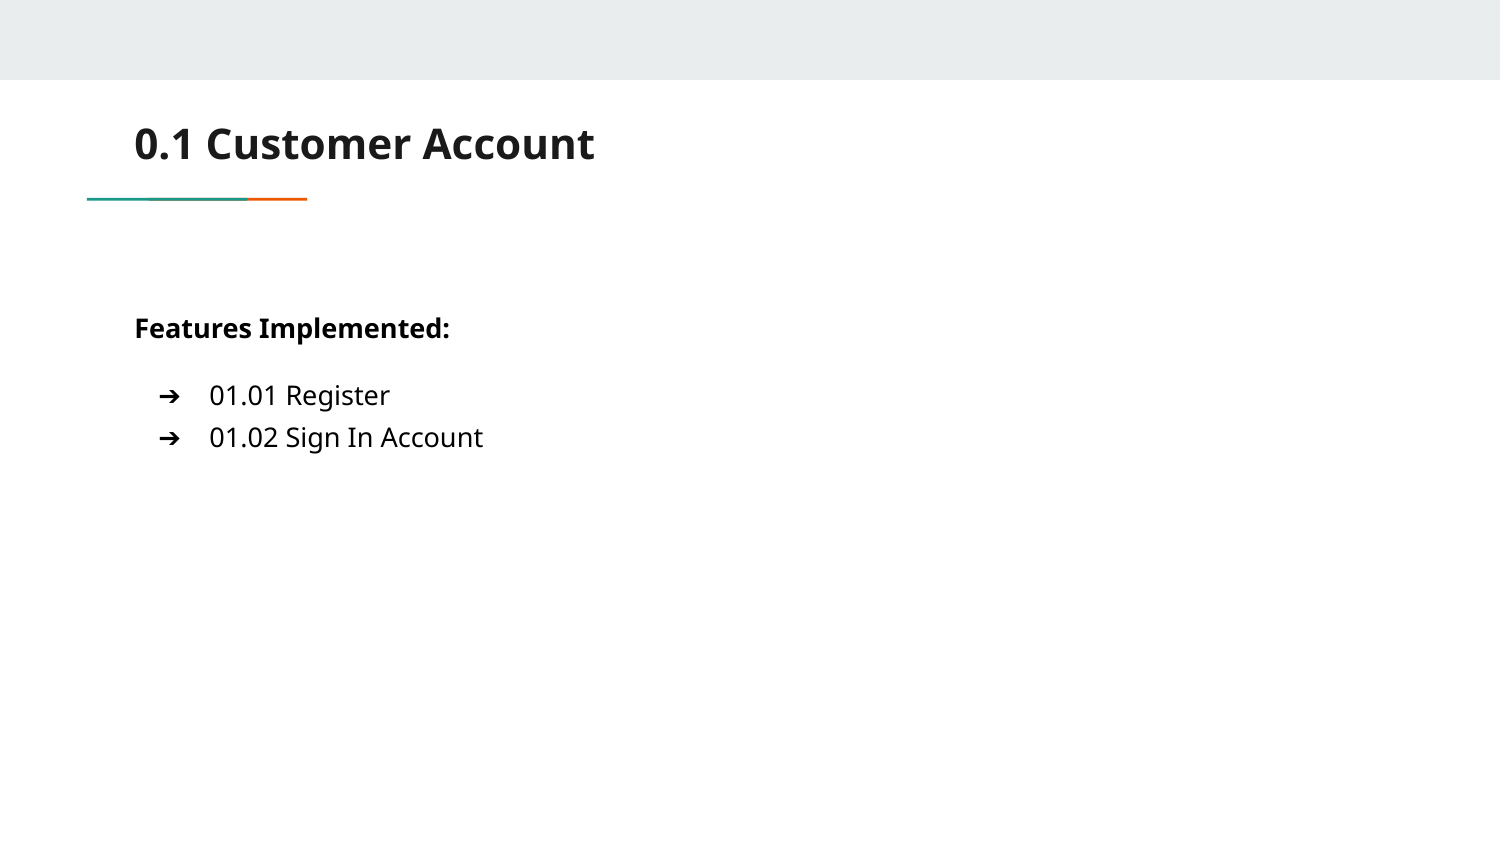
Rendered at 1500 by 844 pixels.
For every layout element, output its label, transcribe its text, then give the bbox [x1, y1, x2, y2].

title 0.1 Customer Account [119, 99, 1381, 187]
list Features Implemented: 01.01 Register 01.02 Sign In Account [119, 288, 739, 660]
